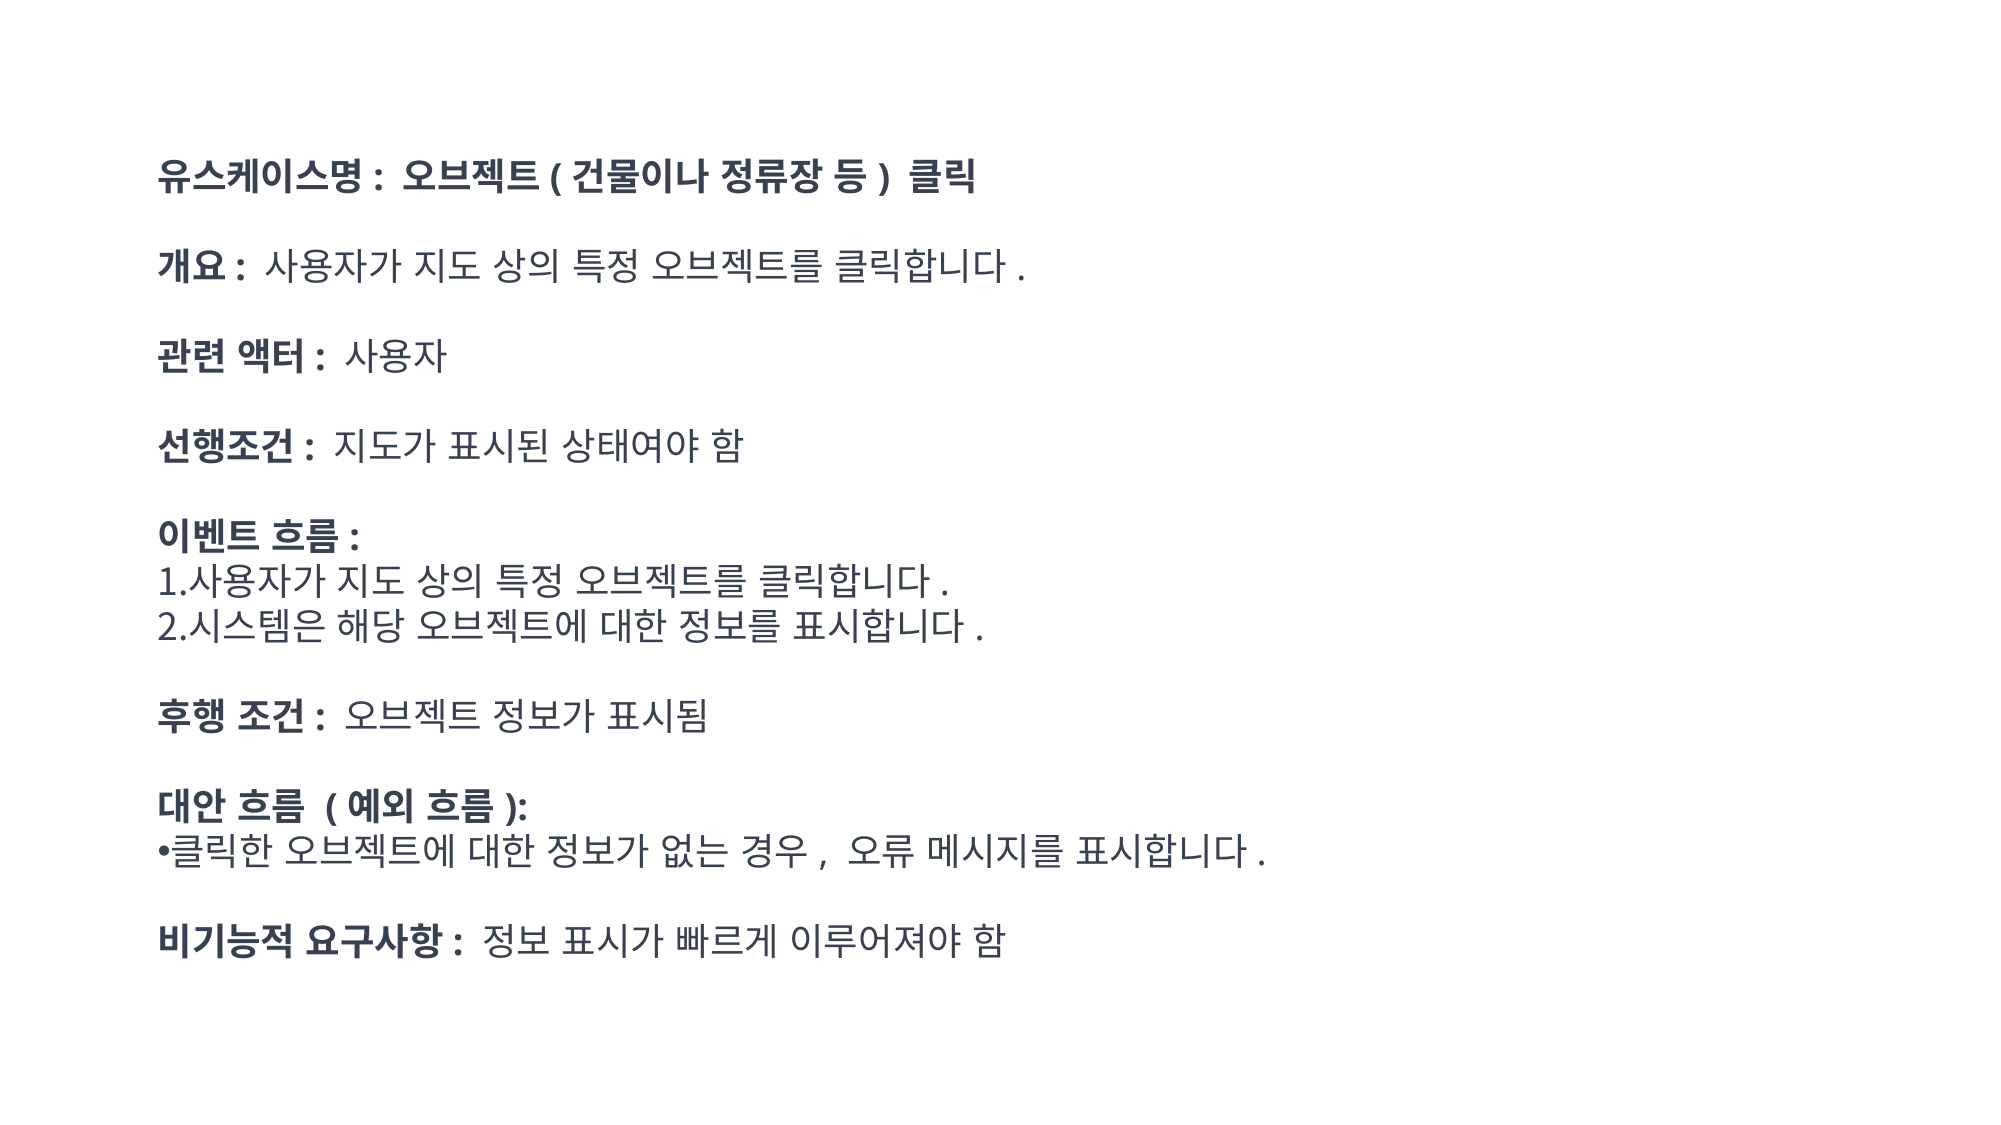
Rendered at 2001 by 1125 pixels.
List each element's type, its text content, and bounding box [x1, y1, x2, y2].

text_box 유스케이스명: 오브젝트(건물이나 정류장 등) 클릭 개요: 사용자가 지도 상의 특정 오브젝트를 클릭합니다. 관련 액터: 사용자 선행조건: 지도가 표시된 상태여야 함 이벤트 흐름: 사용자가 지도 상의 특정 오브젝트를 클릭합니다. 시스템은 해당 오브젝트에 대한 정보를 표시합니다. 후행 조건: 오브젝트 정보가 표시됨 대안 흐름 (예외 흐름): 클릭한 오브젝트에 대한 정보가 없는 경우, 오류 메시지를 표시합니다. 비기능적 요구사항: 정보 표시가 빠르게 이루어져야 함 [142, 145, 1858, 971]
